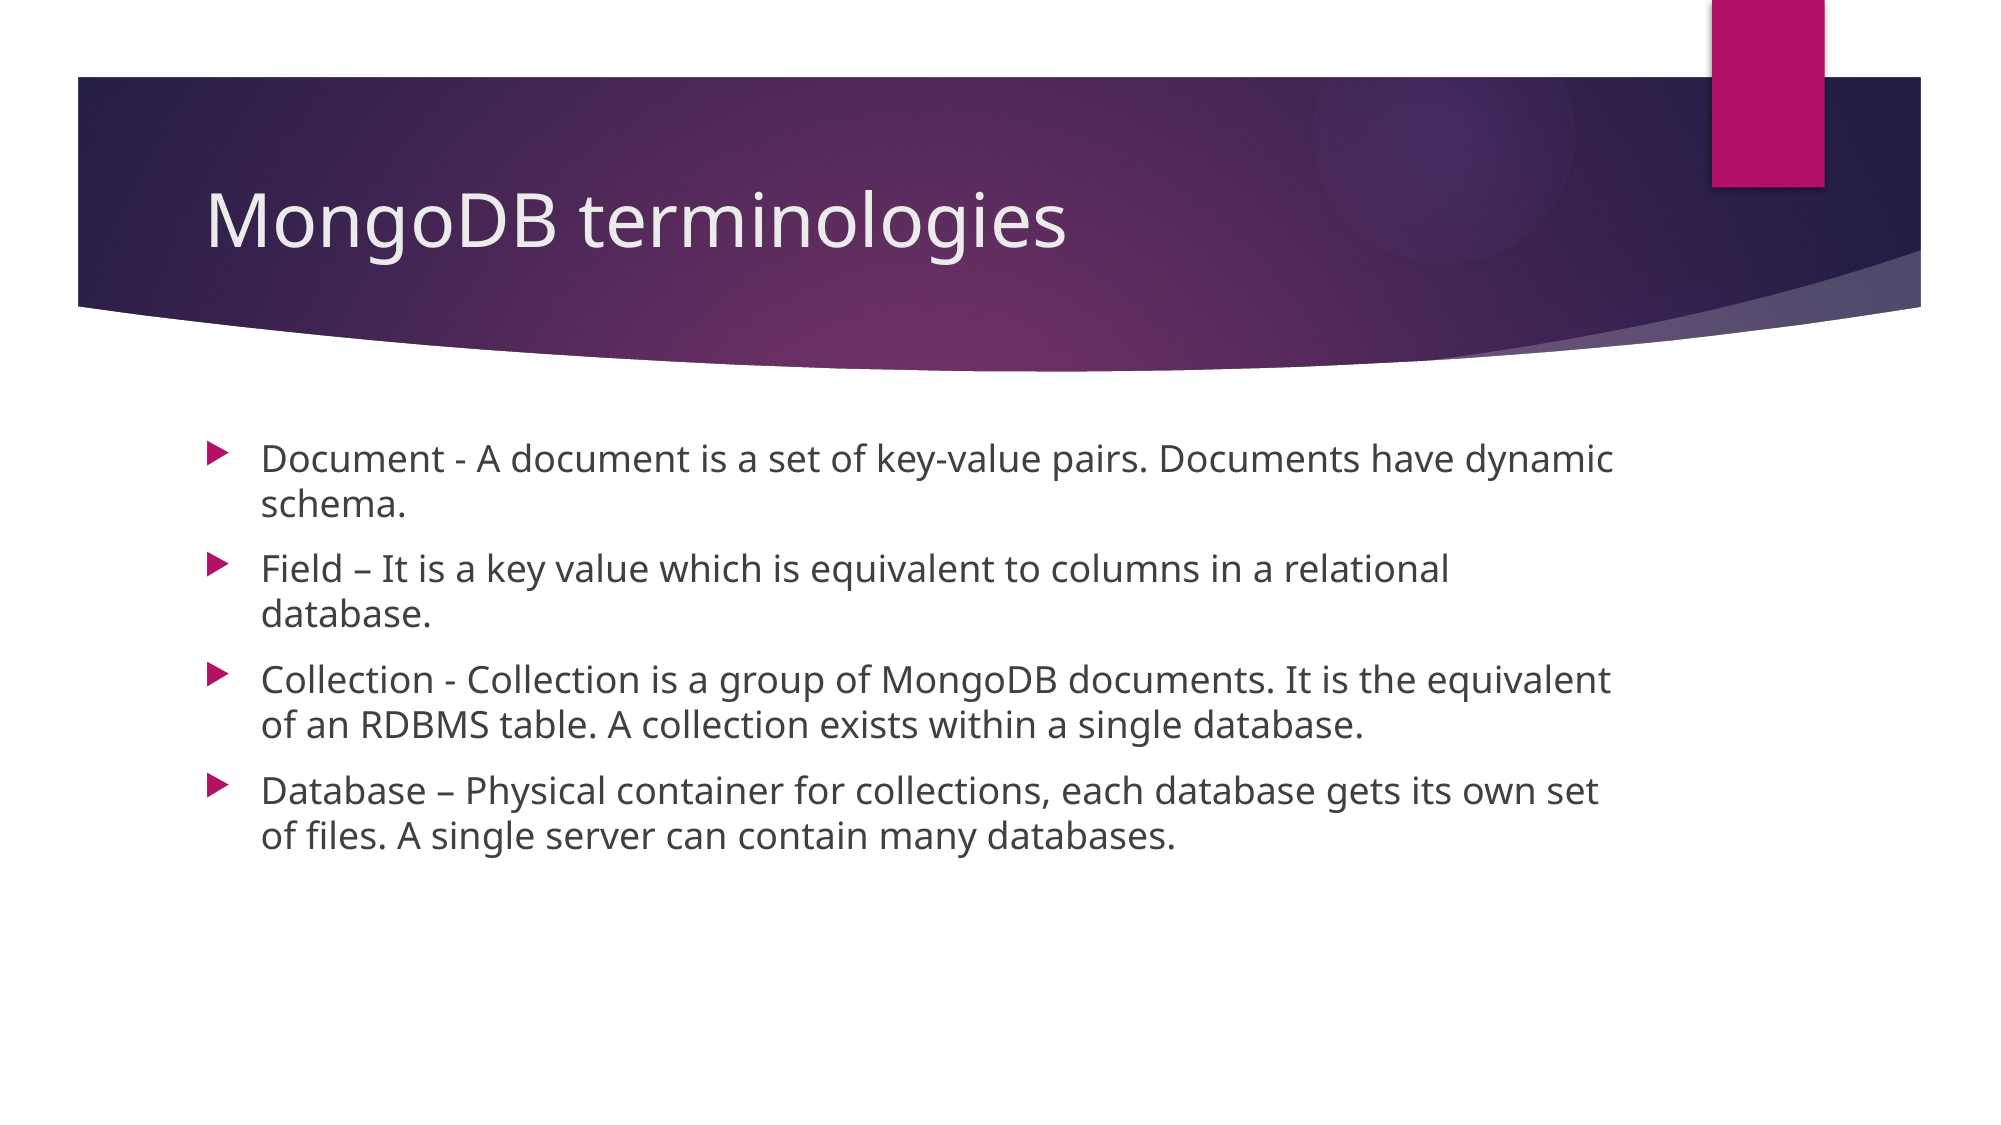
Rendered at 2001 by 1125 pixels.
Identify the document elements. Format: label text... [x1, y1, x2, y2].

title MongoDB terminologies [189, 159, 1627, 276]
list Document - A document is a set of key-value pairs. Documents have dynamic schema. Field – It is a key value which is equivalent to columns in a relational database. Collection - Collection is a group of MongoDB documents. It is the equivalent of an RDBMS table. A collection exists within a single database. Database – Physical container for collections, each database gets its own set of files. A single server can contain many databases. [189, 427, 1638, 988]
